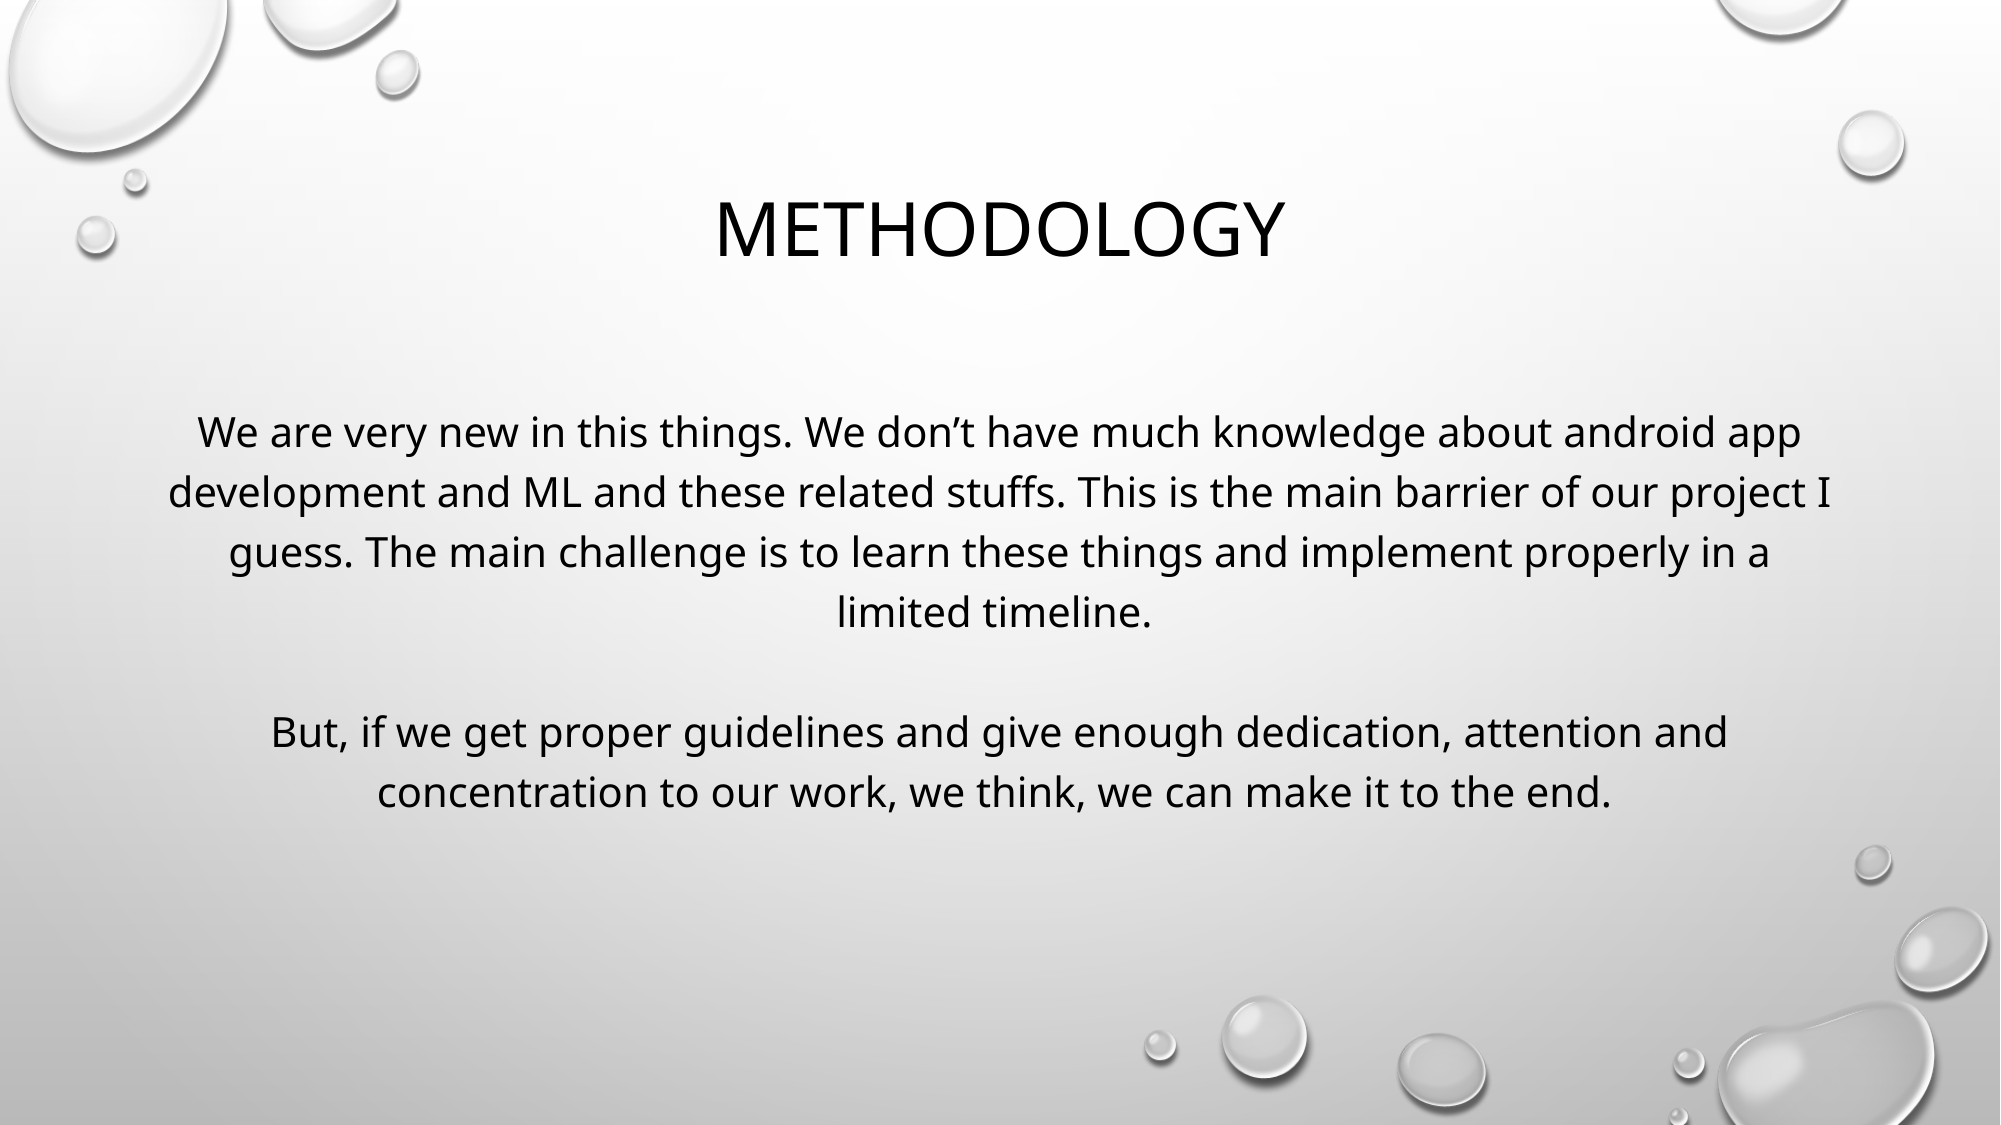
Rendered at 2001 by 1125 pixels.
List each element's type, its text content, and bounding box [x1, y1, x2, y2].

title METHODOLOGY [149, 101, 1851, 364]
list We are very new in this things. We don’t have much knowledge about android app development and ML and these related stuffs. This is the main barrier of our project I guess. The main challenge is to learn these things and implement properly in a limited timeline. But, if we get proper guidelines and give enough dedication, attention and concentration to our work, we think, we can make it to the end. [149, 388, 1850, 950]
picture [0, 0, 2000, 1125]
